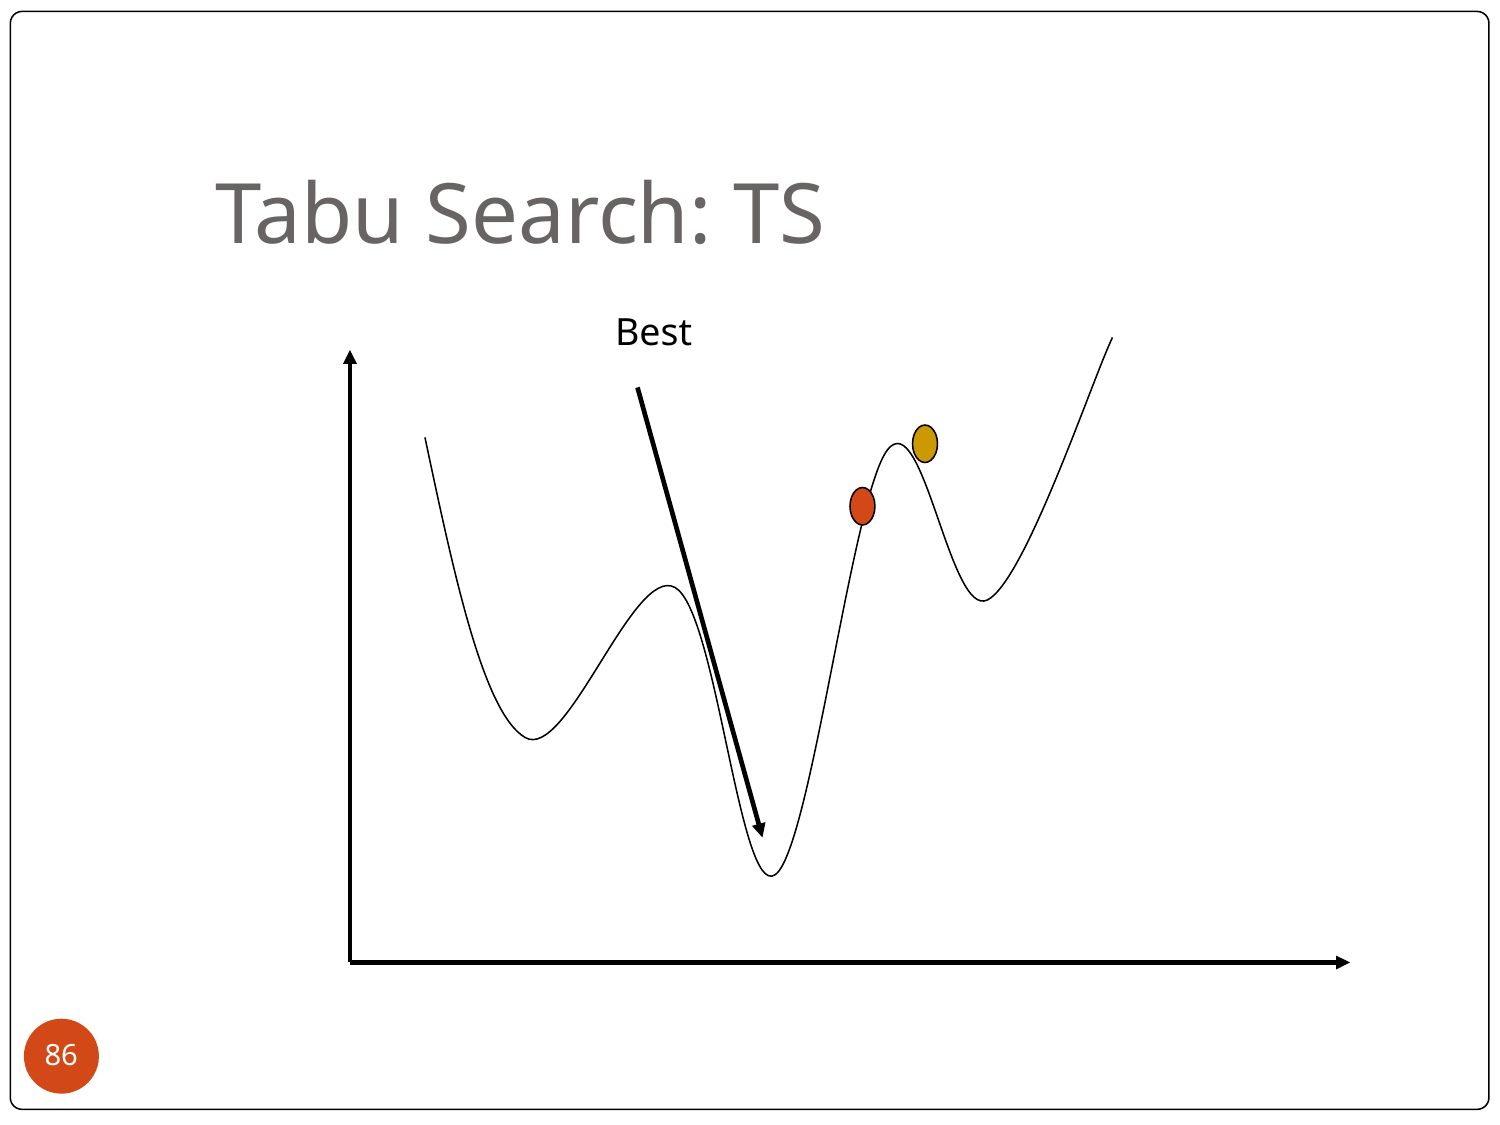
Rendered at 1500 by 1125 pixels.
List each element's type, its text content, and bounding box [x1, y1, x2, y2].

text_box [912, 425, 938, 463]
text_box Best [600, 299, 775, 360]
title Tabu Search: TS [200, 140, 1479, 275]
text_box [637, 387, 763, 838]
text_box [751, 337, 1113, 877]
text_box [424, 407, 632, 740]
text_box ‹#› [23, 1018, 99, 1094]
text_box [849, 487, 875, 526]
